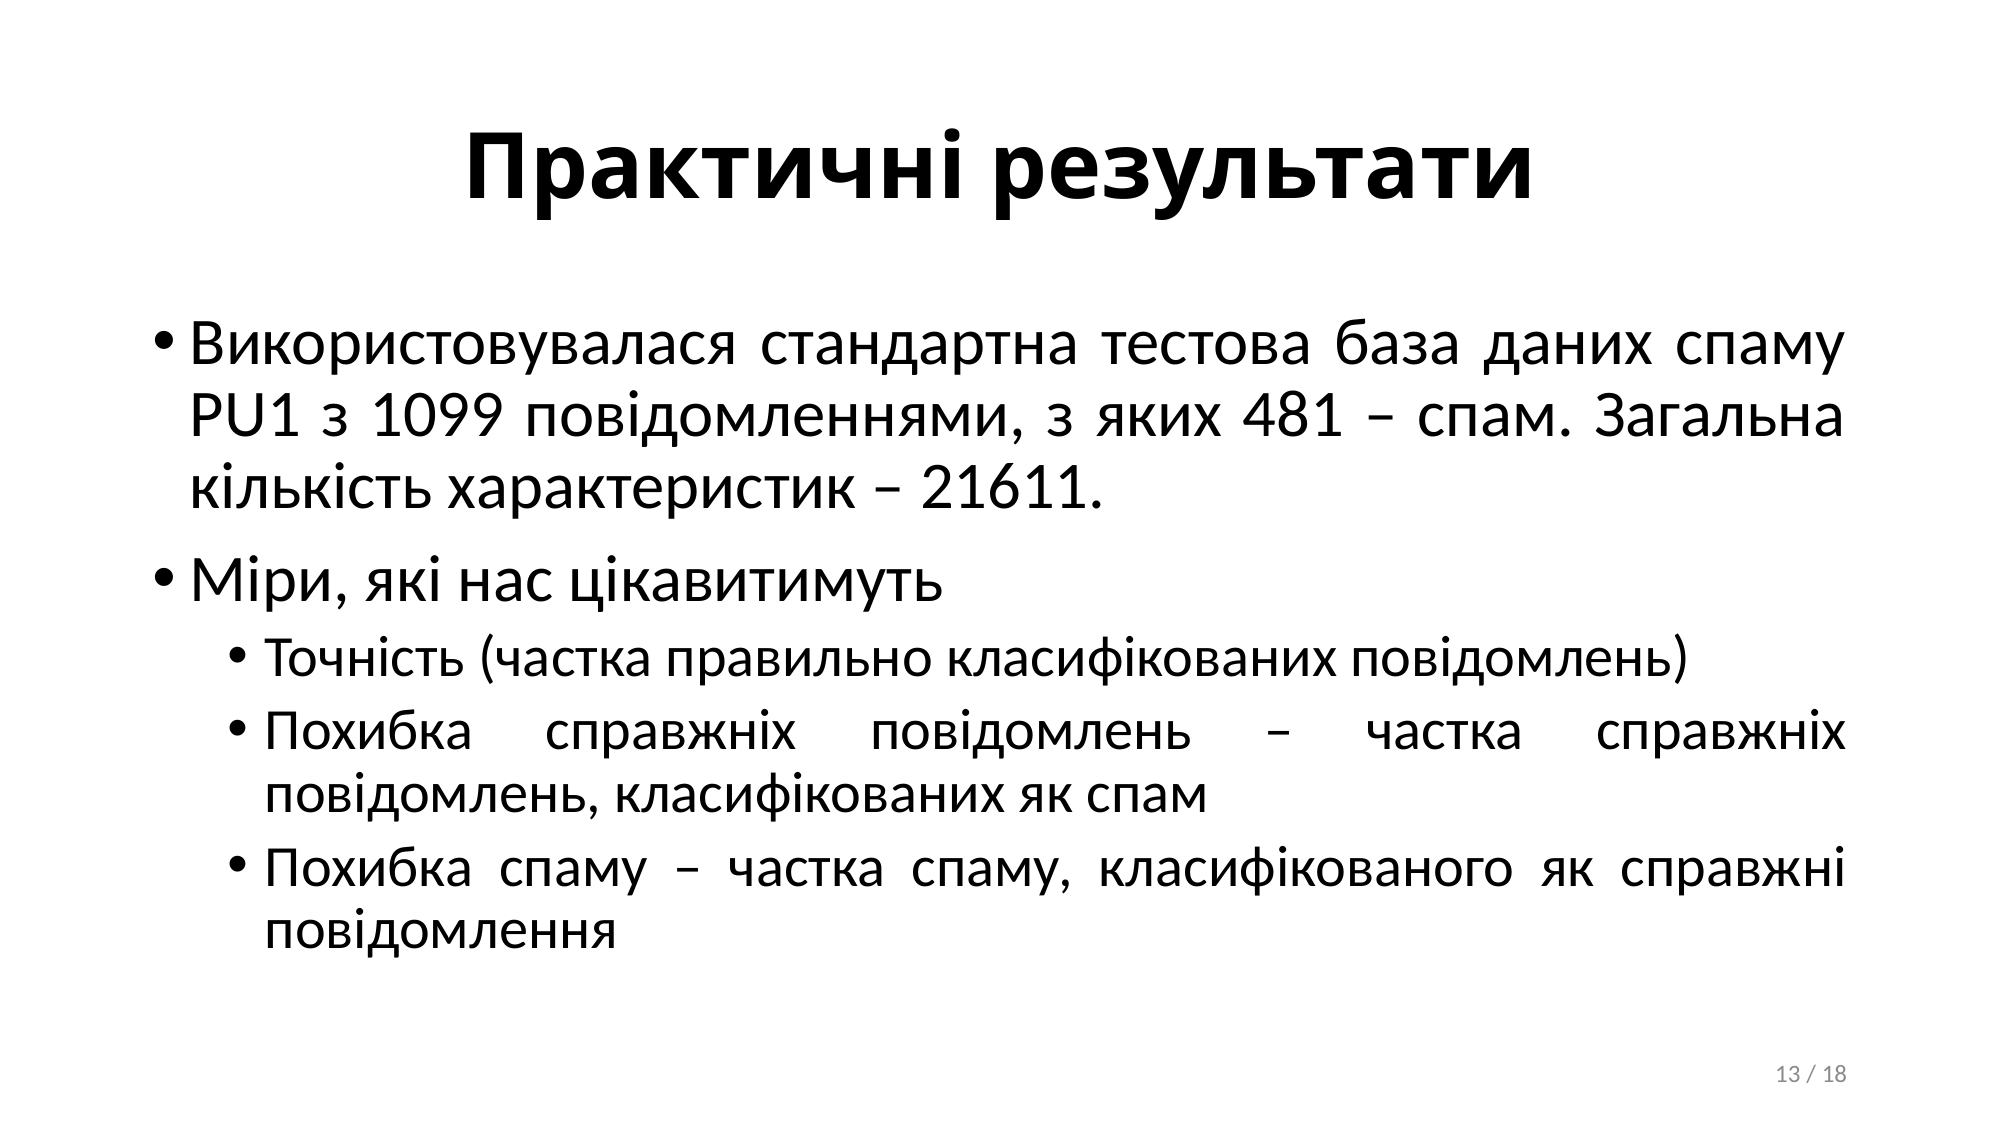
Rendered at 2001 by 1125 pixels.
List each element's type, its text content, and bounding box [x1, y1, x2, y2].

slide_number 13 / 18 [1412, 1042, 1863, 1103]
title Практичні результати [137, 59, 1863, 278]
list Використовувалася стандартна тестова база даних спаму PU1 з 1099 повідомленнями, з яких 481 – спам. Загальна кількість характеристик – 21611. Міри, які нас цікавитимуть Точність (частка правильно класифікованих повідомлень) Похибка справжніх повідомлень – частка справжніх повідомлень, класифікованих як спам Похибка спаму – частка спаму, класифікованого як справжні повідомлення [137, 299, 1863, 1014]
